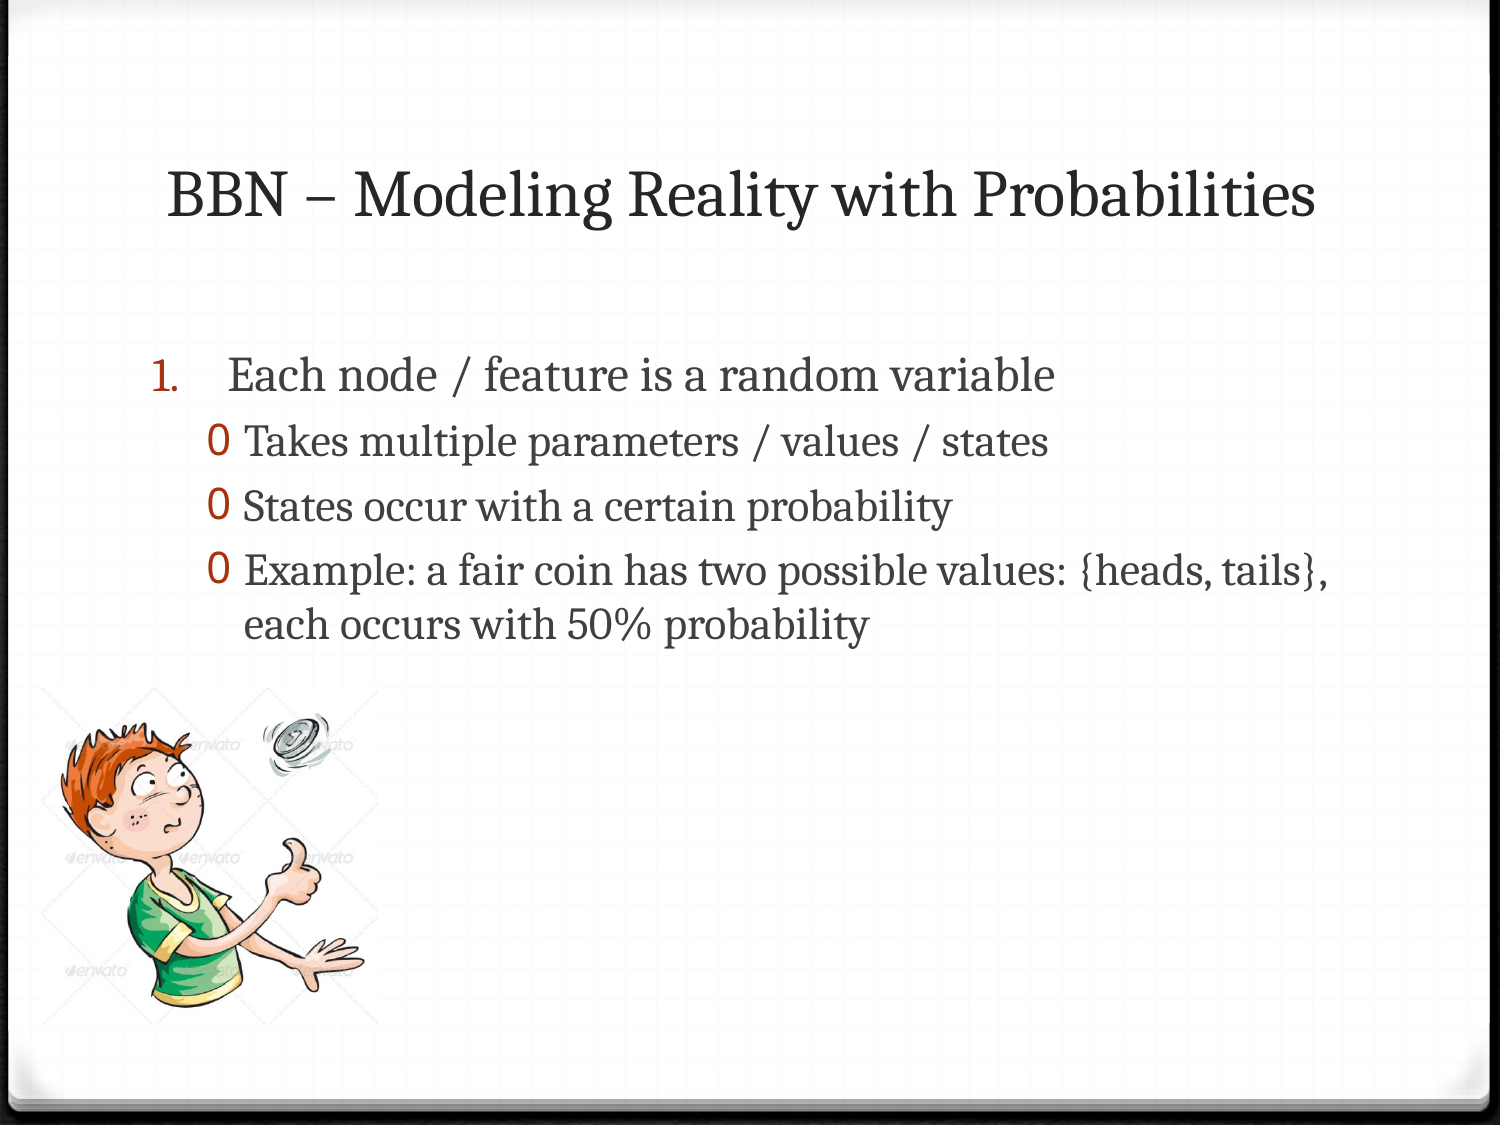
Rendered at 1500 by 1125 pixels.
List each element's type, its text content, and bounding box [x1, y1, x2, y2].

picture [0, 0, 1500, 1125]
list Each node / feature is a random variable Takes multiple parameters / values / states States occur with a certain probability Example: a fair coin has two possible values: {heads, tails}, each occurs with 50% probability [137, 334, 1436, 983]
title BBN – Modeling Reality with Probabilities [90, 71, 1410, 309]
